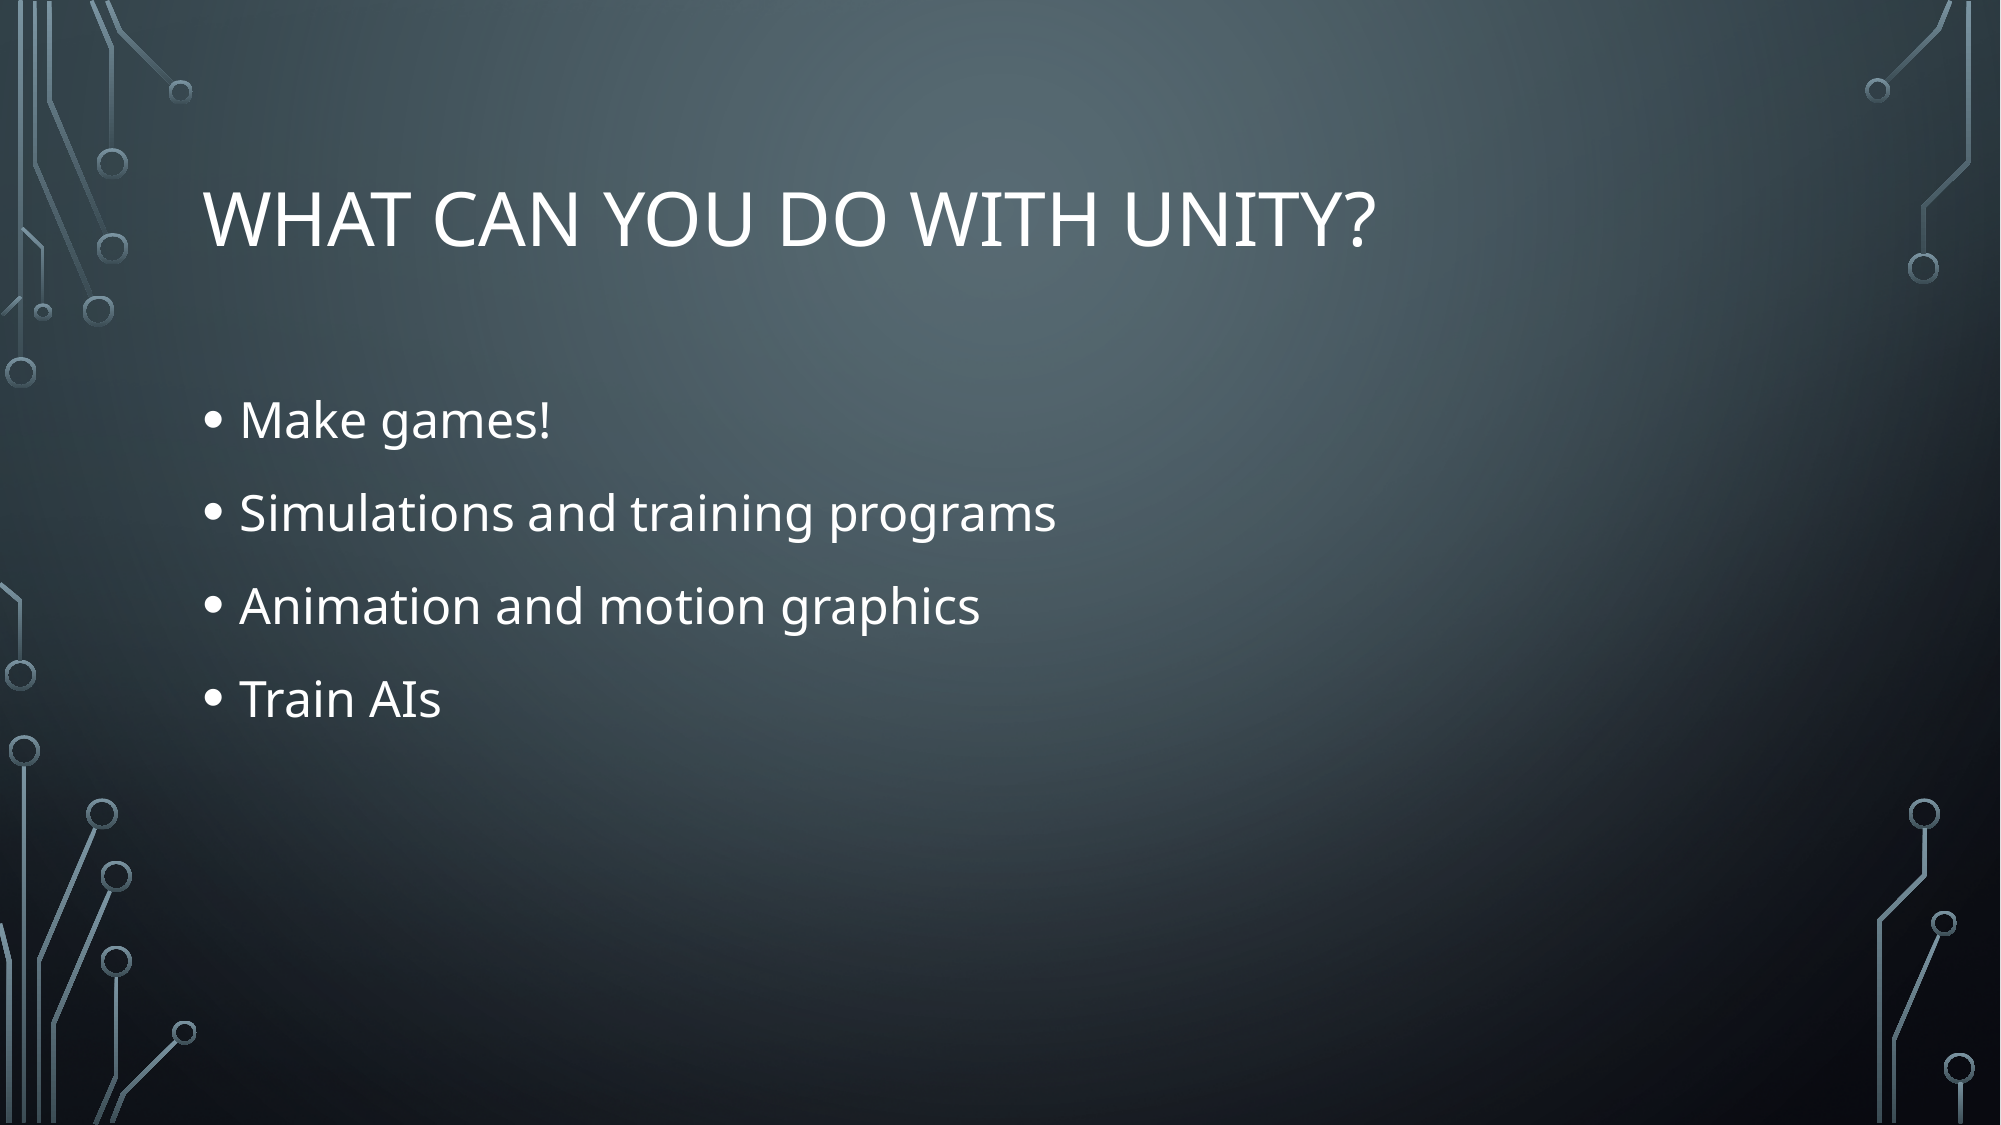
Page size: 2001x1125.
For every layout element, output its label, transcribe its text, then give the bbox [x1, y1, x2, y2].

list Make games! Simulations and training programs Animation and motion graphics Train AIs [187, 369, 1813, 950]
title What can you do with unity? [187, 101, 1813, 344]
